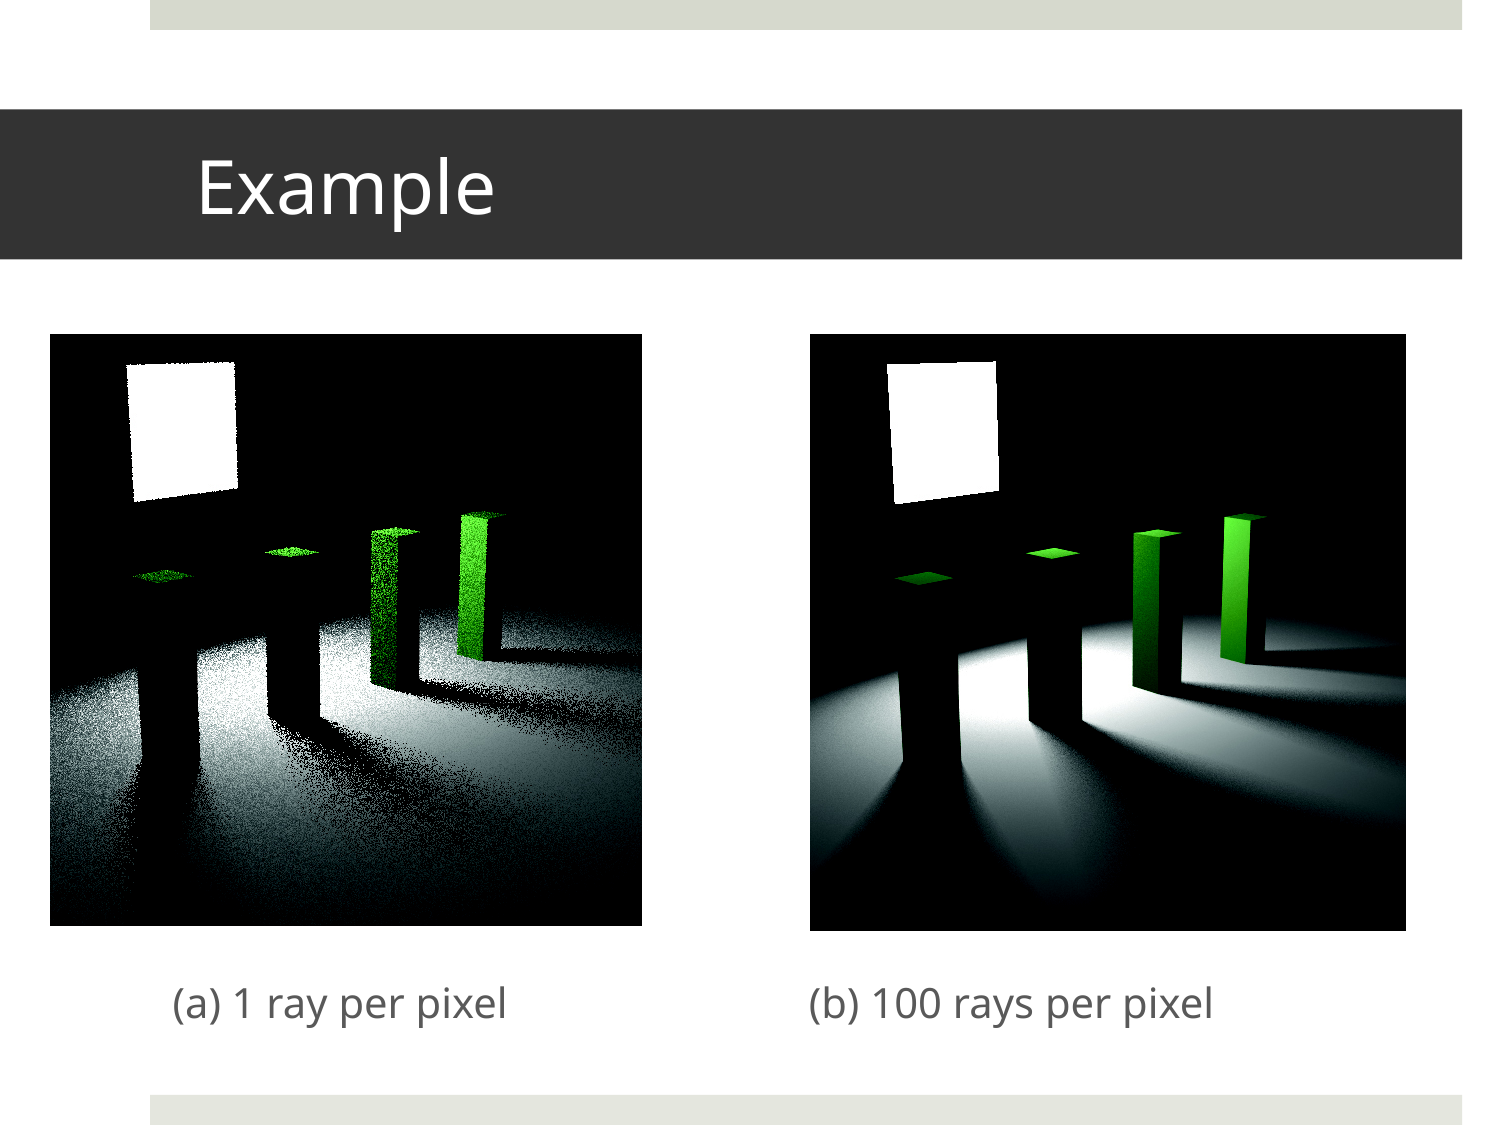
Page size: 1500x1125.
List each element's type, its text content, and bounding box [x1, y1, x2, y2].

picture [809, 333, 1407, 931]
title Example [0, 109, 1463, 260]
list (a) 1 ray per pixel (b) 100 rays per pixel [157, 898, 1406, 1125]
picture [49, 333, 643, 927]
